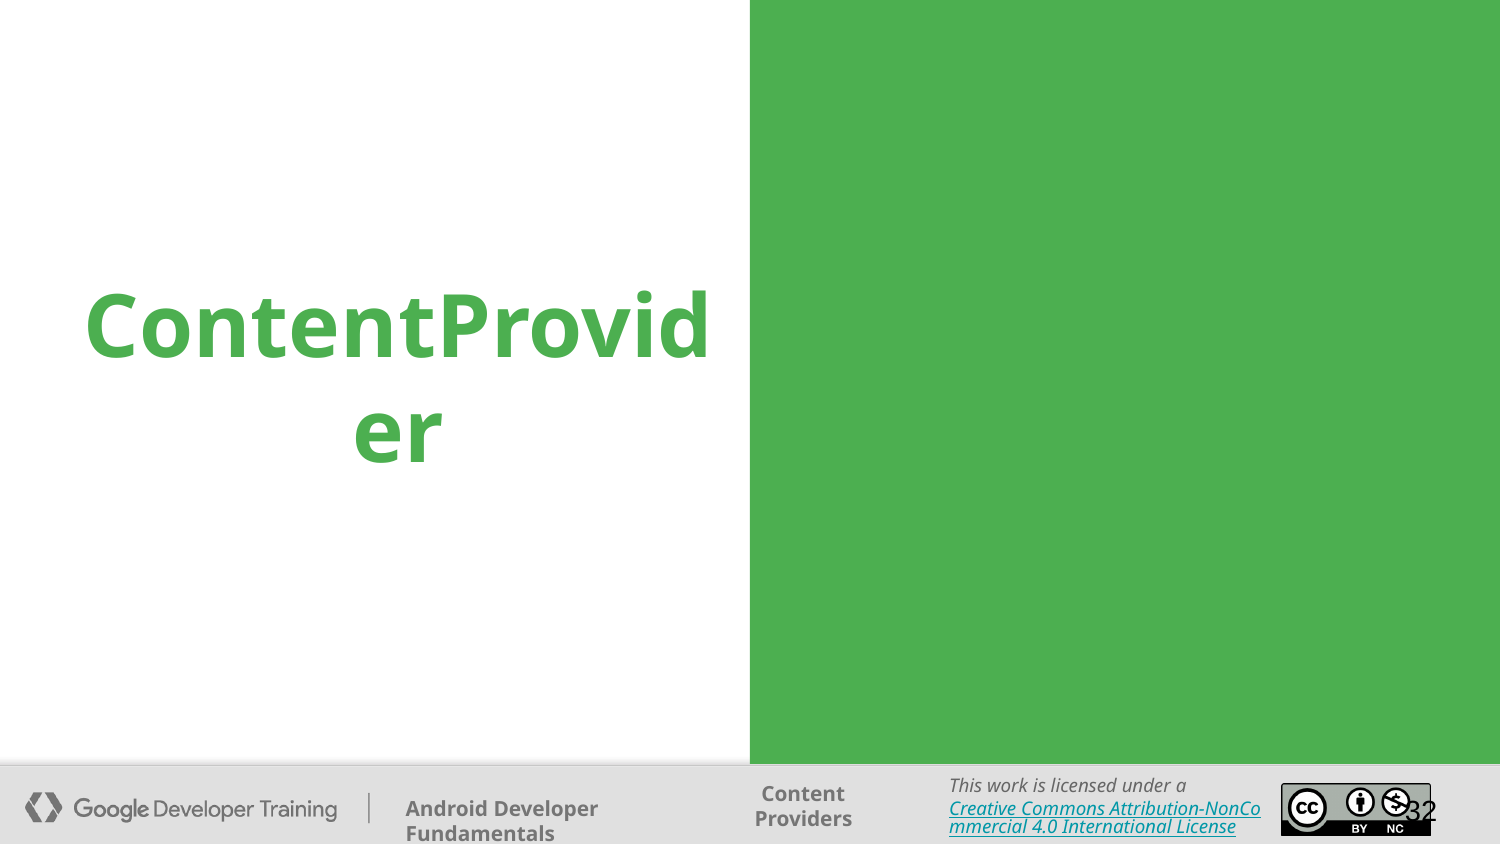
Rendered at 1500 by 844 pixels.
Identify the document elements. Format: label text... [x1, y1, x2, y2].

slide_number ‹#› [1389, 777, 1480, 842]
title ContentProvider [43, 252, 754, 496]
picture [0, 0, 1500, 844]
